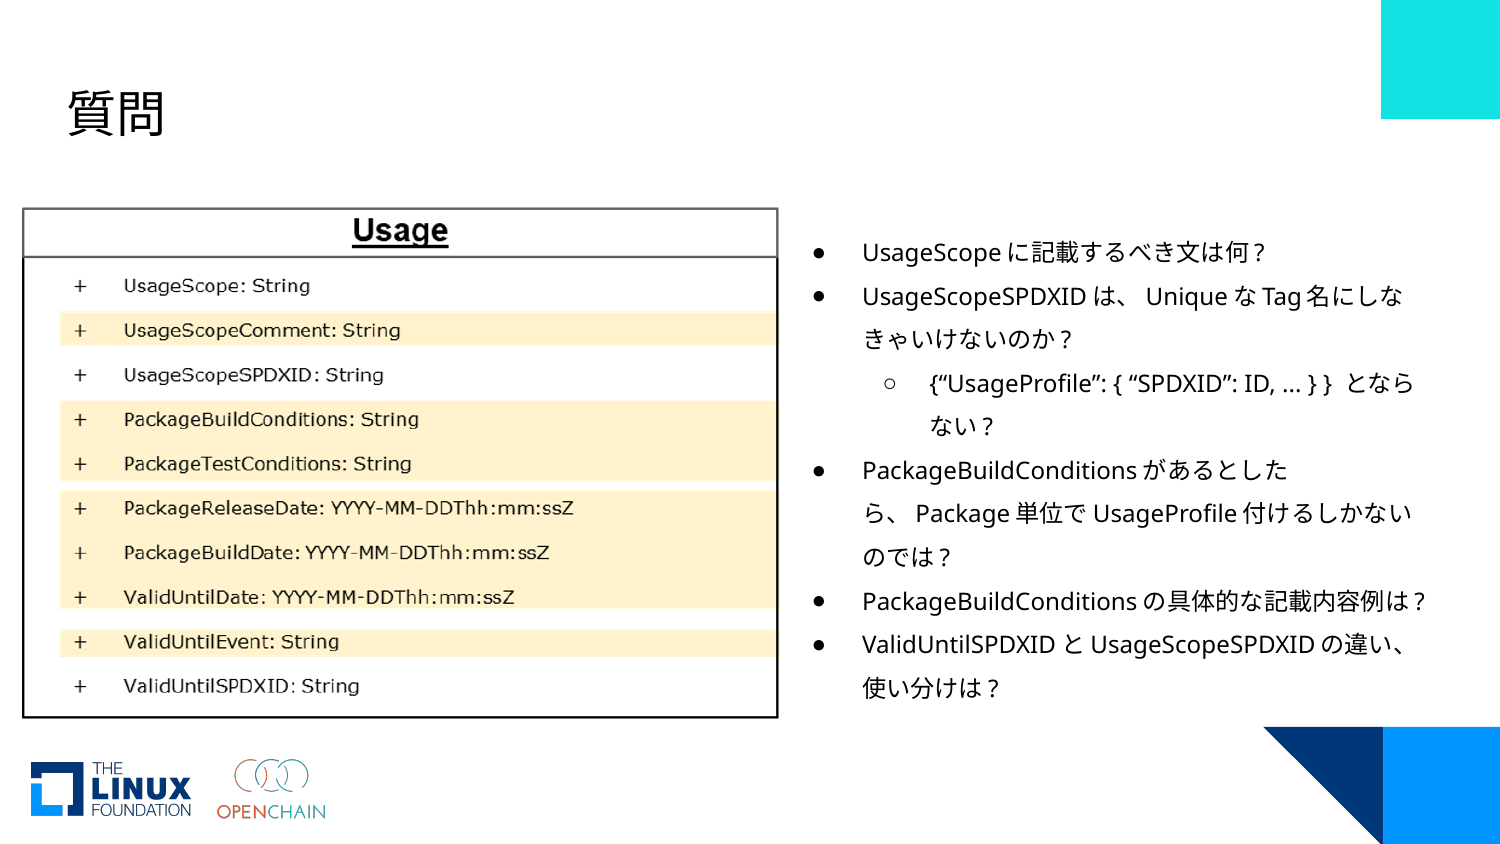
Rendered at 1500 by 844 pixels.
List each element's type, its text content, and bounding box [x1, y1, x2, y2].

picture [21, 207, 781, 720]
list UsageScopeに記載するべき文は何? UsageScopeSPDXIDは、UniqueなTag名にしなきゃいけないのか? {“UsageProfile”: { “SPDXID”: ID, ... } } とならない? PackageBuildConditionsがあるとしたら、Package単位でUsageProfile付けるしかないのでは? PackageBuildConditionsの具体的な記載内容例は? ValidUntilSPDXIDとUsageScopeSPDXIDの違い、使い分けは? [779, 207, 1444, 756]
picture [31, 762, 191, 816]
title 質問 [51, 67, 1449, 167]
picture [215, 757, 327, 821]
